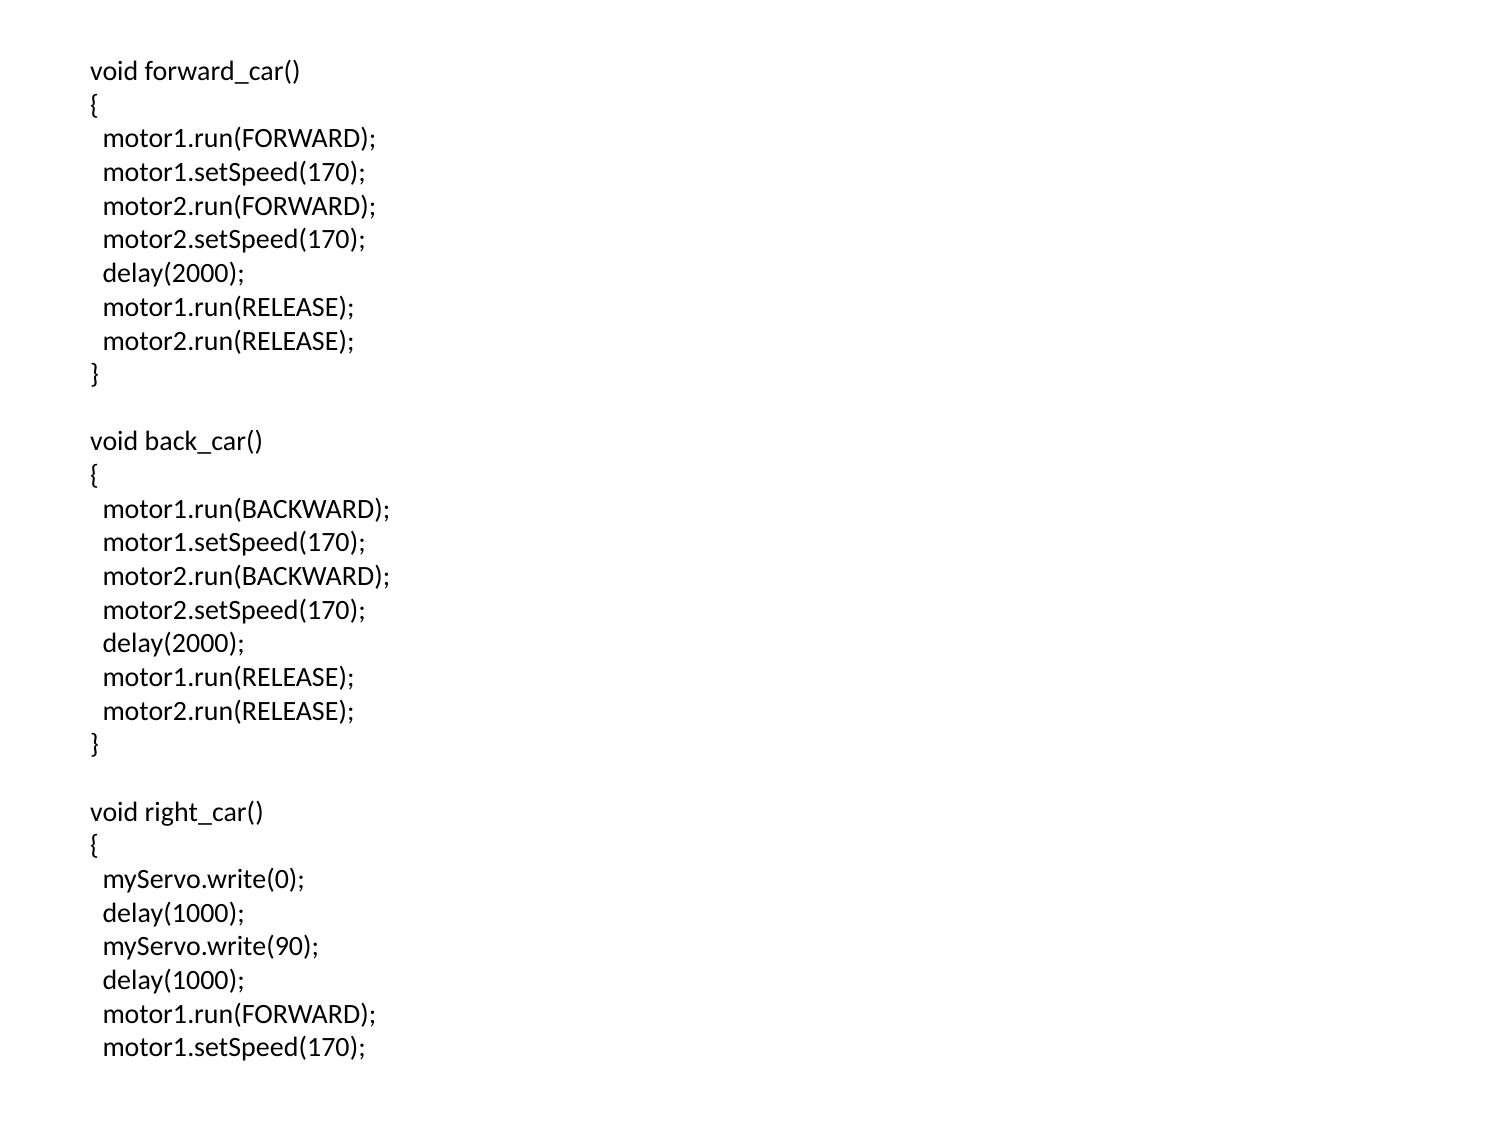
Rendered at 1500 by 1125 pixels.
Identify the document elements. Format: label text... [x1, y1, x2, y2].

title void forward_car() { motor1.run(FORWARD); motor1.setSpeed(170); motor2.run(FORWARD); motor2.setSpeed(170); delay(2000); motor1.run(RELEASE); motor2.run(RELEASE); } void back_car() { motor1.run(BACKWARD); motor1.setSpeed(170); motor2.run(BACKWARD); motor2.setSpeed(170); delay(2000); motor1.run(RELEASE); motor2.run(RELEASE); } void right_car() { myServo.write(0); delay(1000); myServo.write(90); delay(1000); motor1.run(FORWARD); motor1.setSpeed(170); [75, 45, 1425, 1106]
